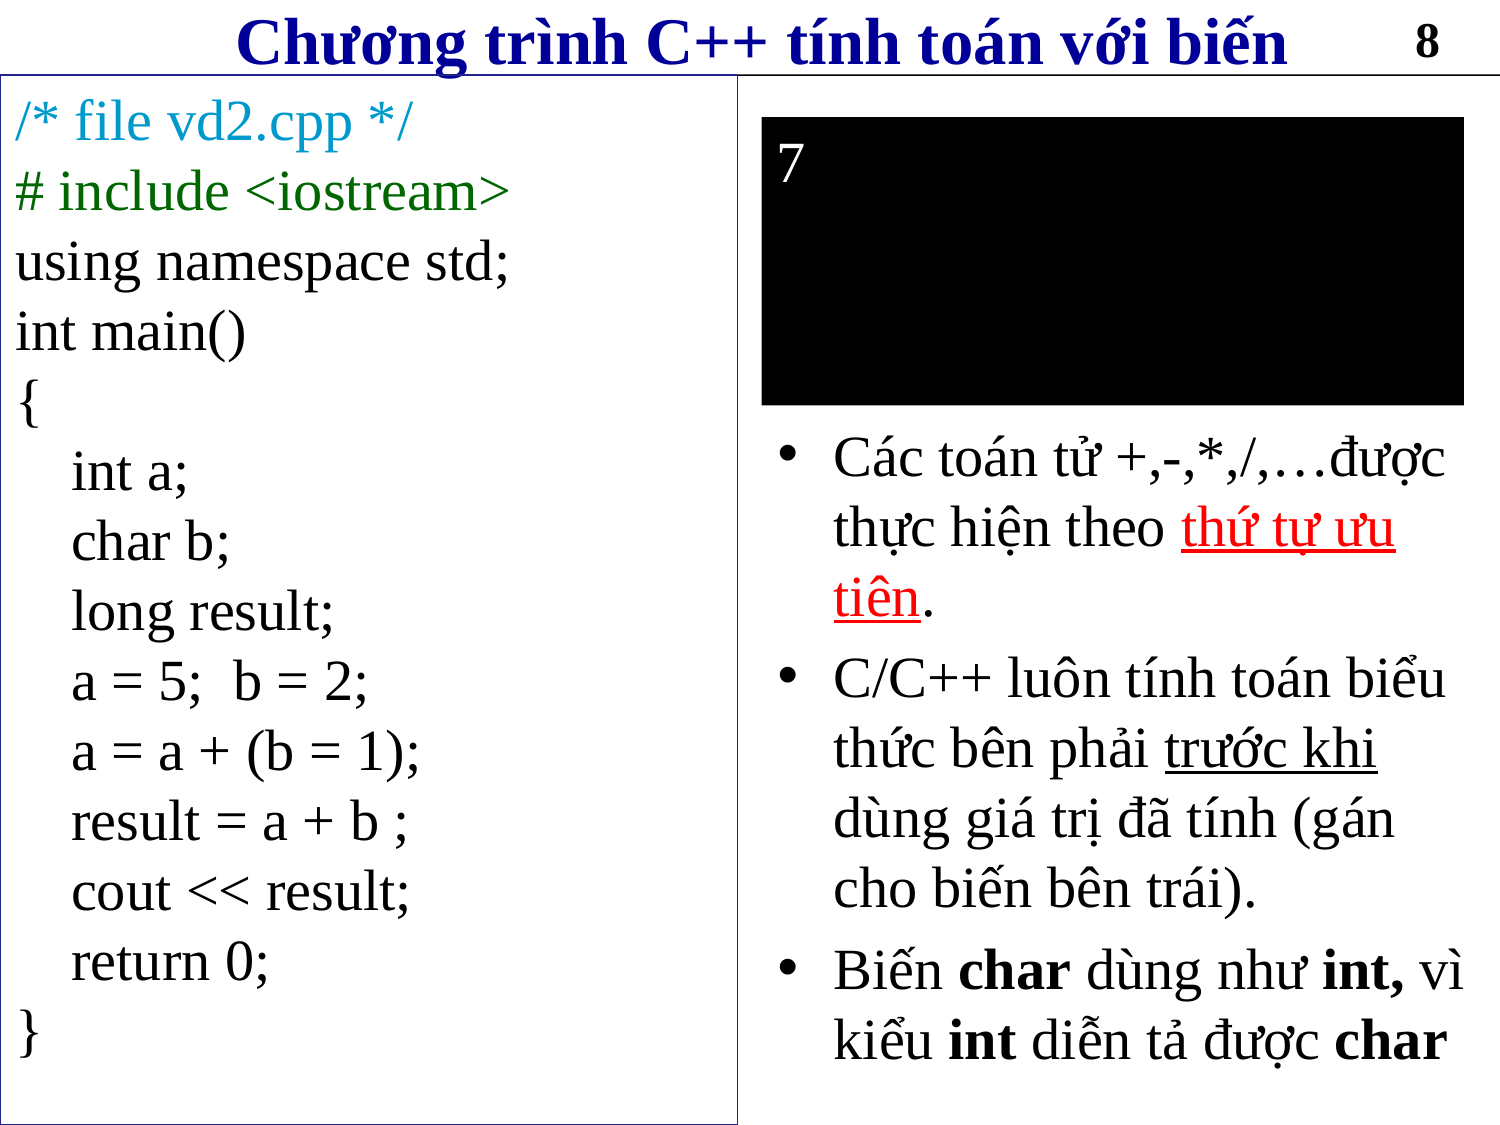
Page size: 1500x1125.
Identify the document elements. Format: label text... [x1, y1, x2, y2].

list /* file vd2.cpp */ # include <iostream> using namespace std; int main() { int a; char b; long result; a = 5; b = 2; a = a + (b = 1); result = a + b ; cout << result; return 0; } [0, 74, 738, 1125]
slide_number 8 [1399, 0, 1500, 76]
list 7 [761, 116, 1465, 406]
title Chương trình C++ tính toán với biến [124, 0, 1399, 76]
text_box Các toán tử +,-,*,/,…được thực hiện theo thứ tự ưu tiên. C/C++ luôn tính toán biểu thức bên phải trước khi dùng giá trị đã tính (gán cho biến bên trái). Biến char dùng như int, vì kiểu int diễn tả được char [762, 410, 1500, 1125]
